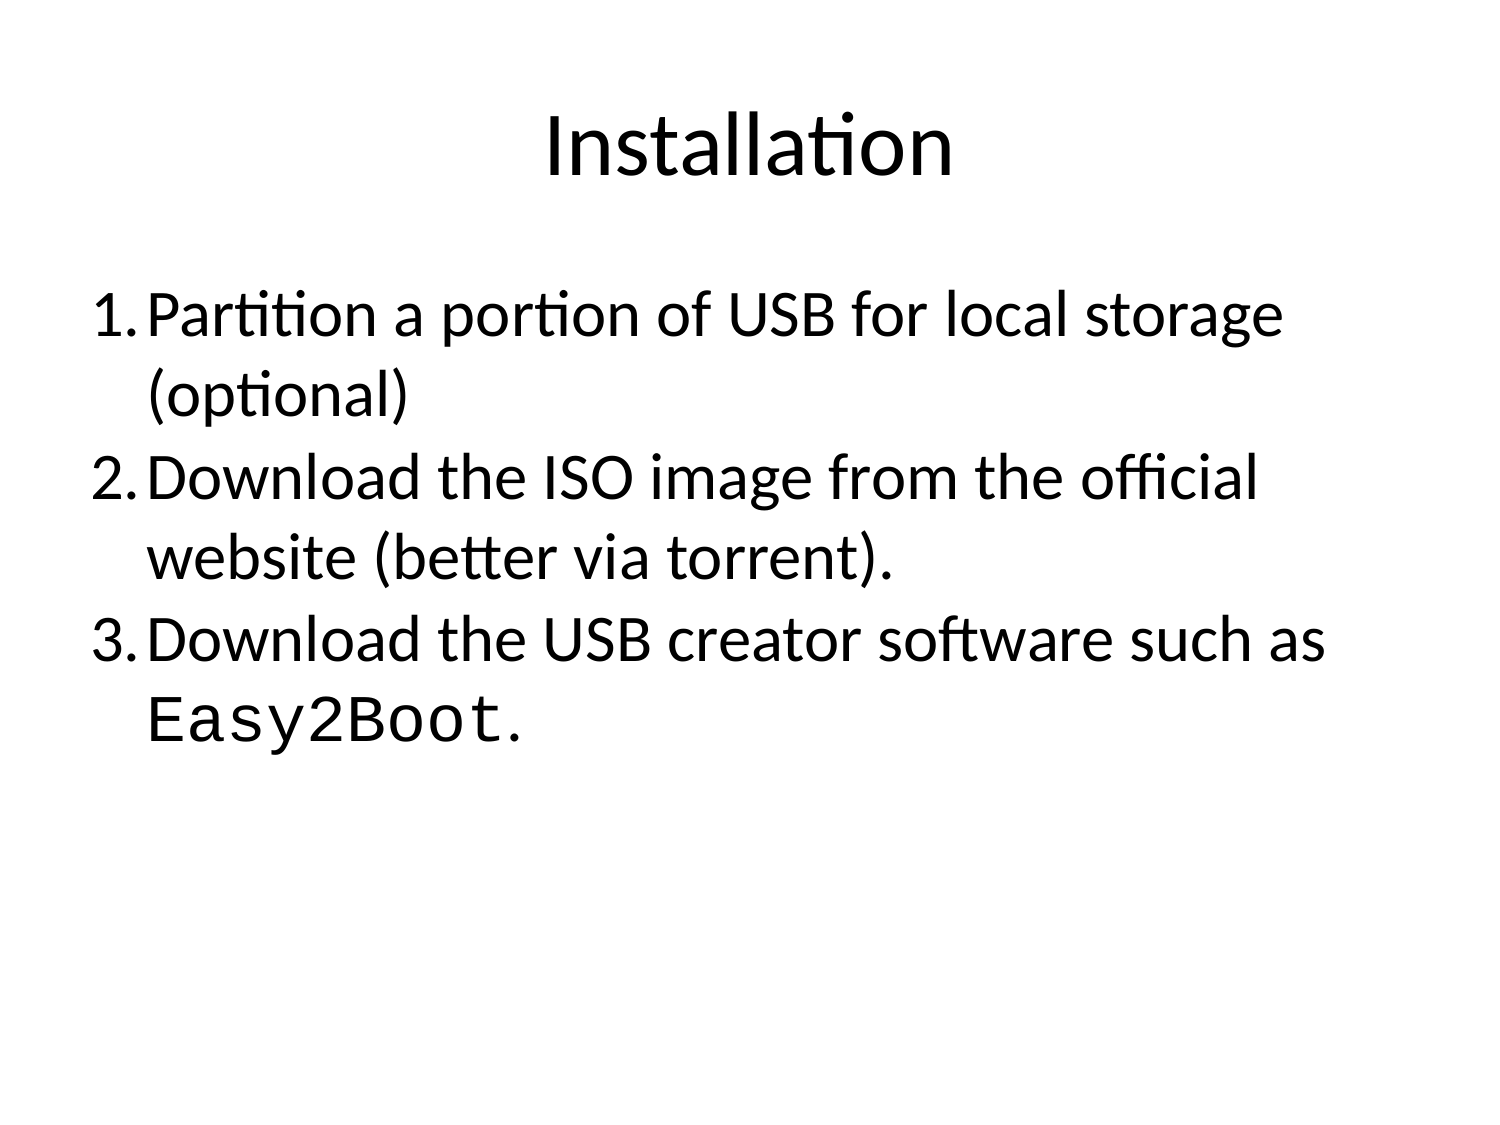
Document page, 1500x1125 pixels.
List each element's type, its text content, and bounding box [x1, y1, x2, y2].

list Partition a portion of USB for local storage (optional) Download the ISO image from the official website (better via torrent). Download the USB creator software such as Easy2Boot. [75, 262, 1425, 1005]
title Installation [75, 45, 1425, 233]
